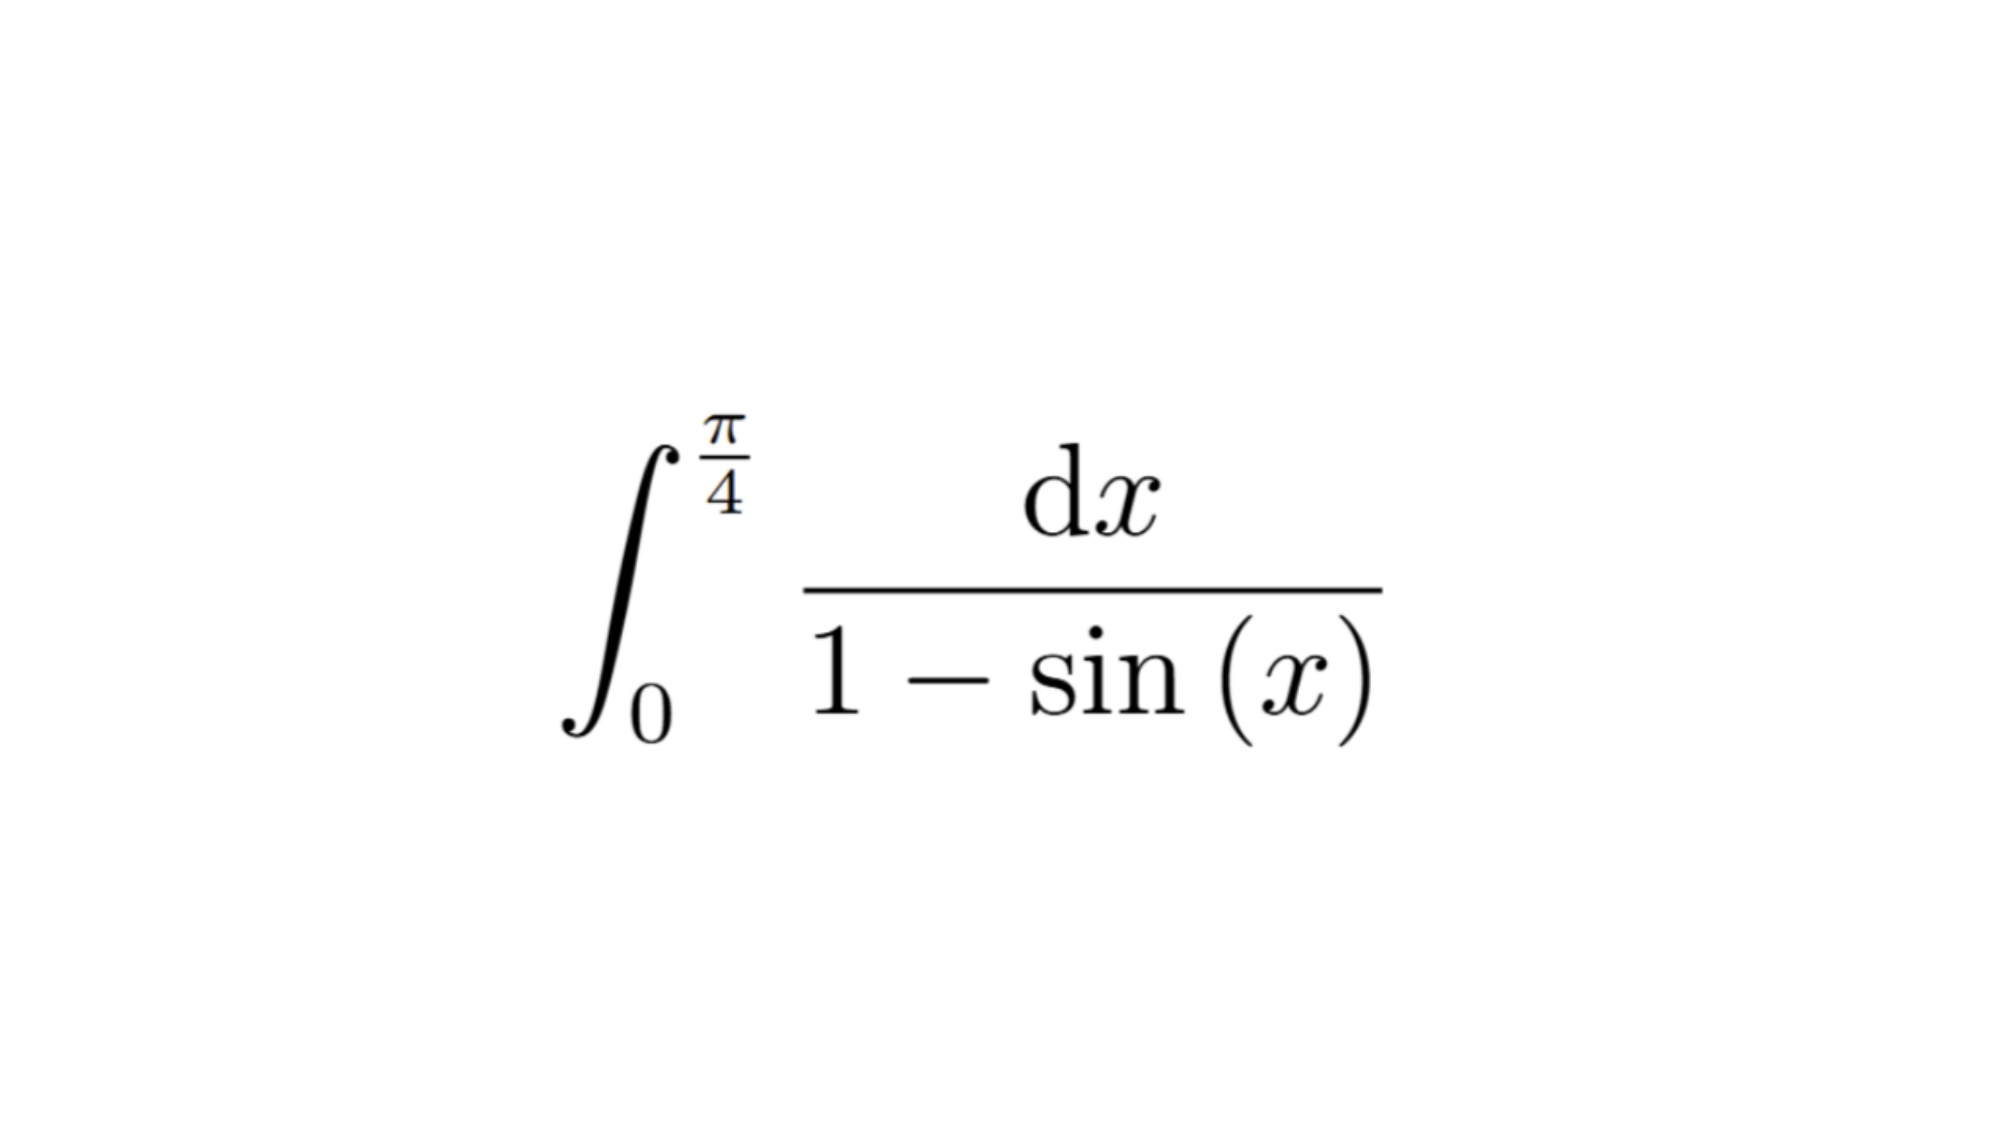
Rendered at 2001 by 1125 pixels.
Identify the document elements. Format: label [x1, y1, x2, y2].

list [537, 334, 1396, 836]
